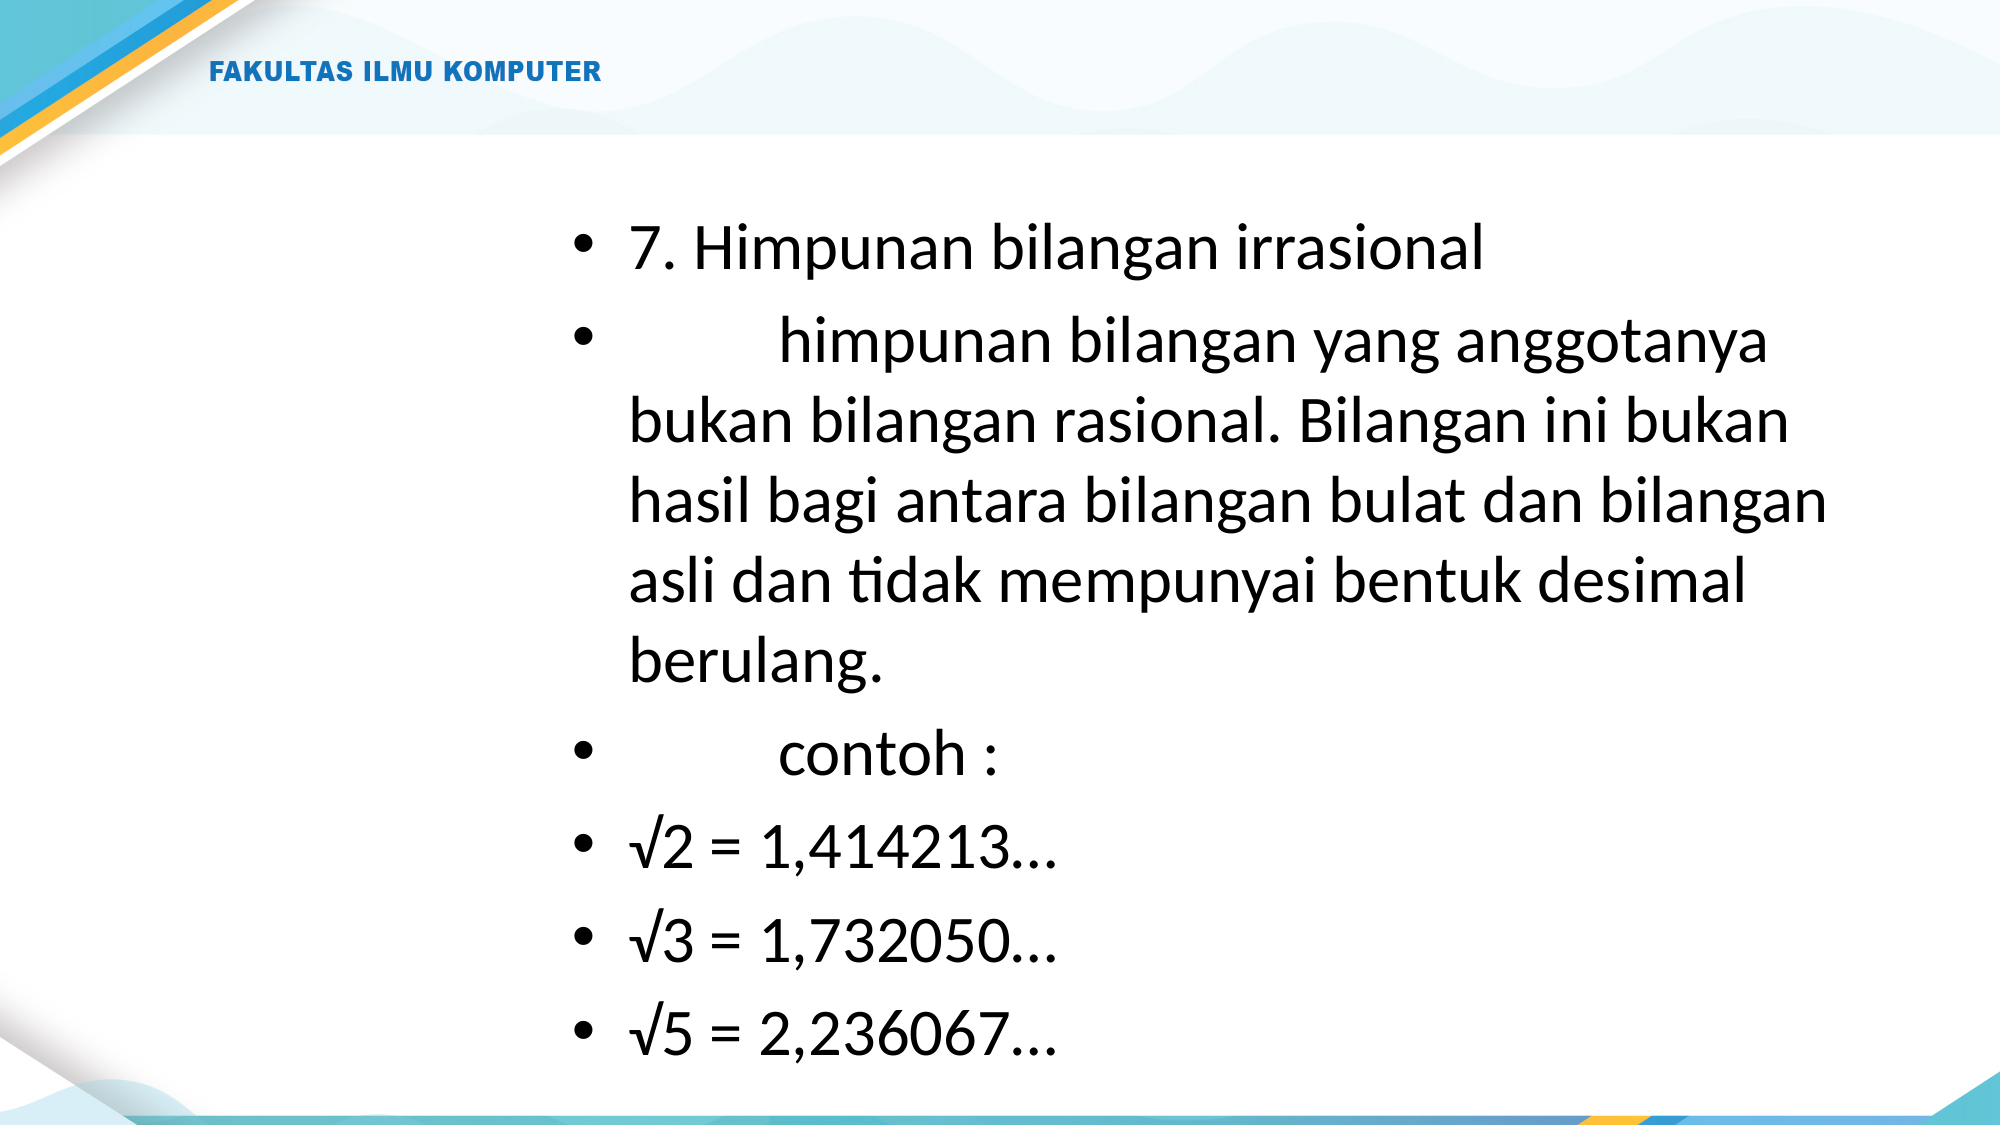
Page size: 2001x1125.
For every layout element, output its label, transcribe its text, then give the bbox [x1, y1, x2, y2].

picture [0, 0, 2000, 1125]
text_box 7. Himpunan bilangan irrasional himpunan bilangan yang anggotanya bukan bilangan rasional. Bilangan ini bukan hasil bagi antara bilangan bulat dan bilangan asli dan tidak mempunyai bentuk desimal berulang. contoh : √2 = 1,414213… √3 = 1,732050… √5 = 2,236067… [556, 195, 1907, 1086]
